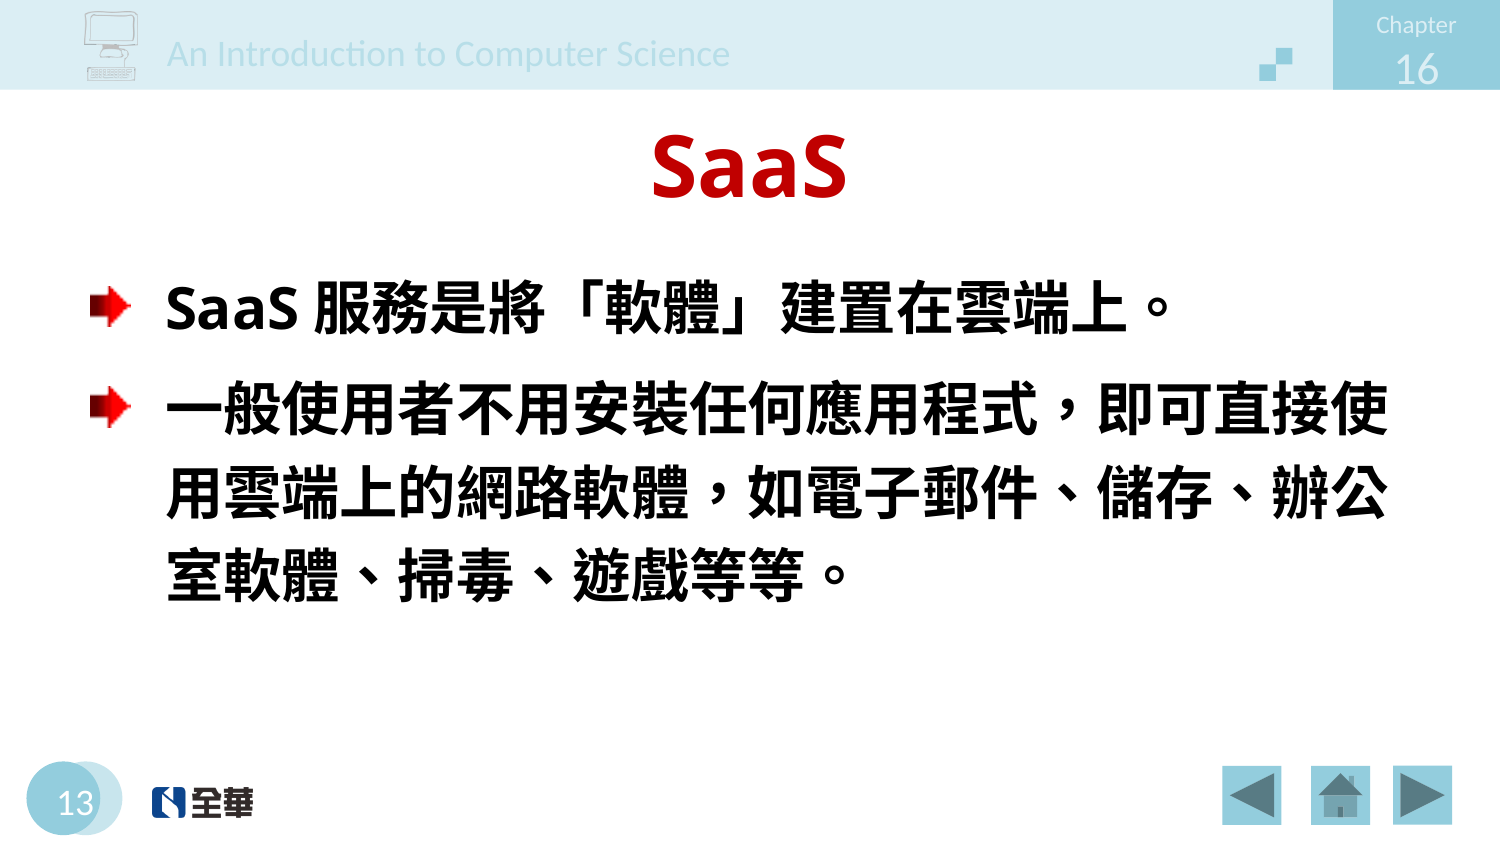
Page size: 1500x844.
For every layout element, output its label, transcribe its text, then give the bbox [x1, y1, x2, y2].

picture [90, 386, 131, 428]
picture [152, 787, 253, 818]
picture [84, 11, 138, 81]
picture [90, 286, 131, 327]
list SaaS服務是將「軟體」建置在雲端上。 一般使用者不用安裝任何應用程式，即可直接使用雲端上的網路軟體，如電子郵件、儲存、辦公室軟體、掃毒、遊戲等等。 [75, 250, 1425, 754]
title SaaS [75, 104, 1425, 223]
